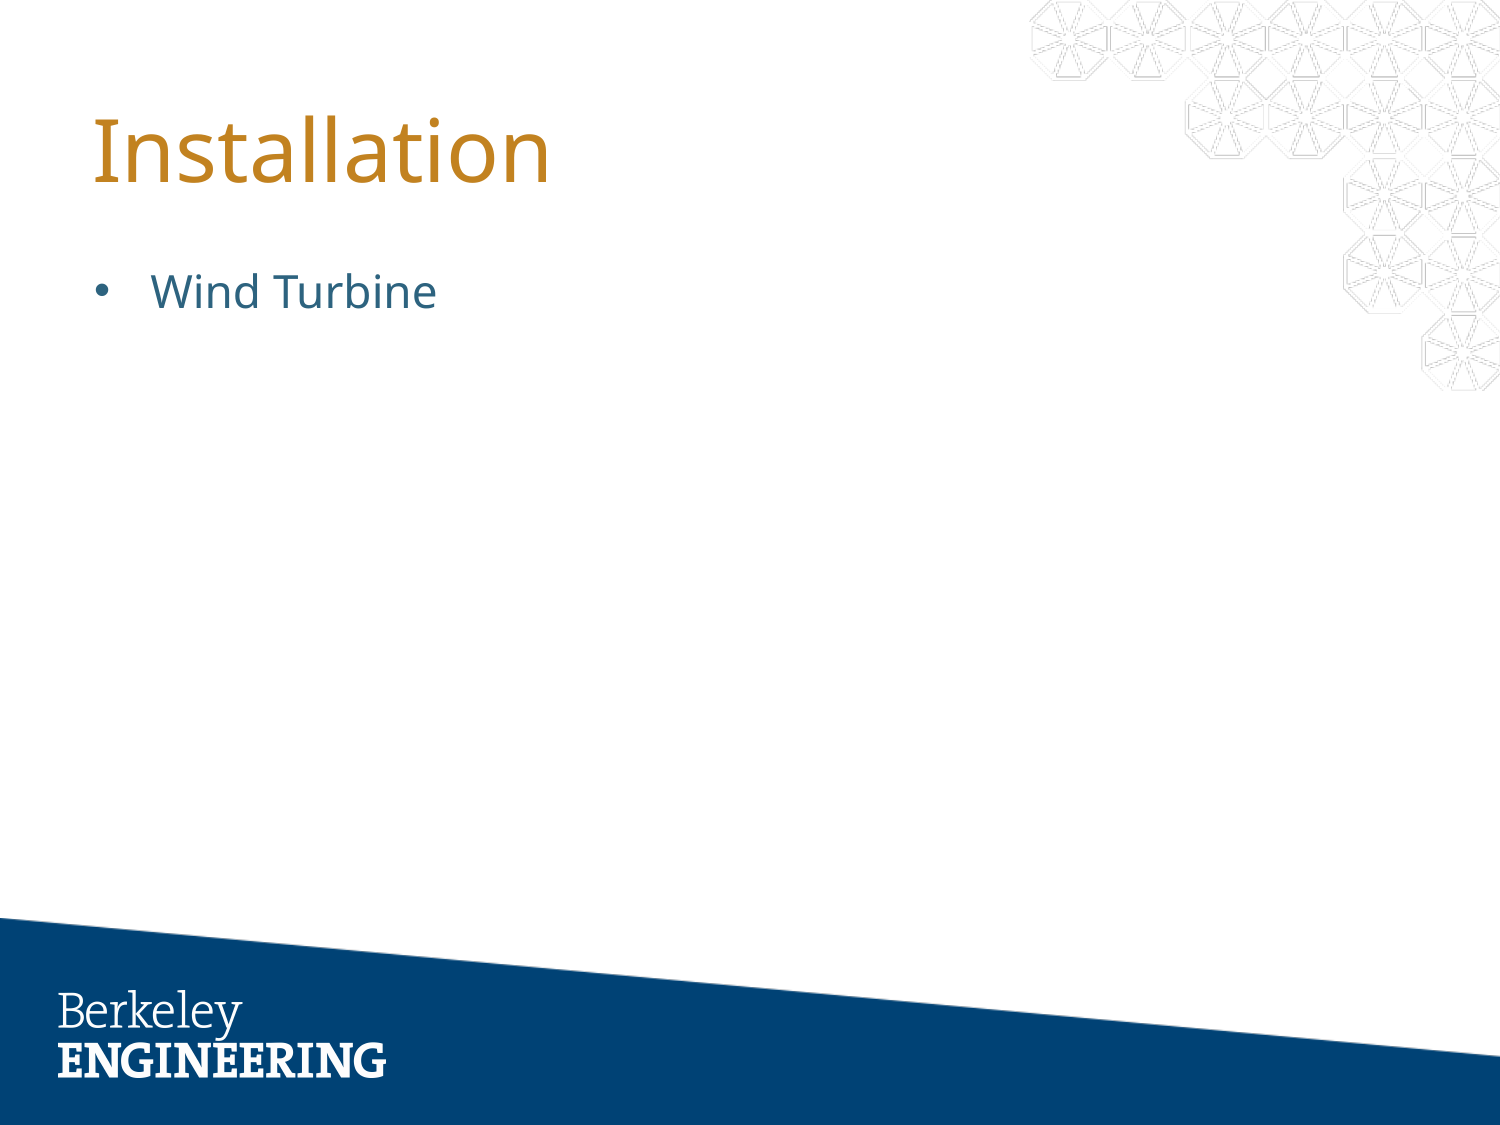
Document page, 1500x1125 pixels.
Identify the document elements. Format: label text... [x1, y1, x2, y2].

title Installation [77, 53, 1428, 243]
picture [58, 990, 386, 1078]
list Wind Turbine [79, 254, 1428, 900]
